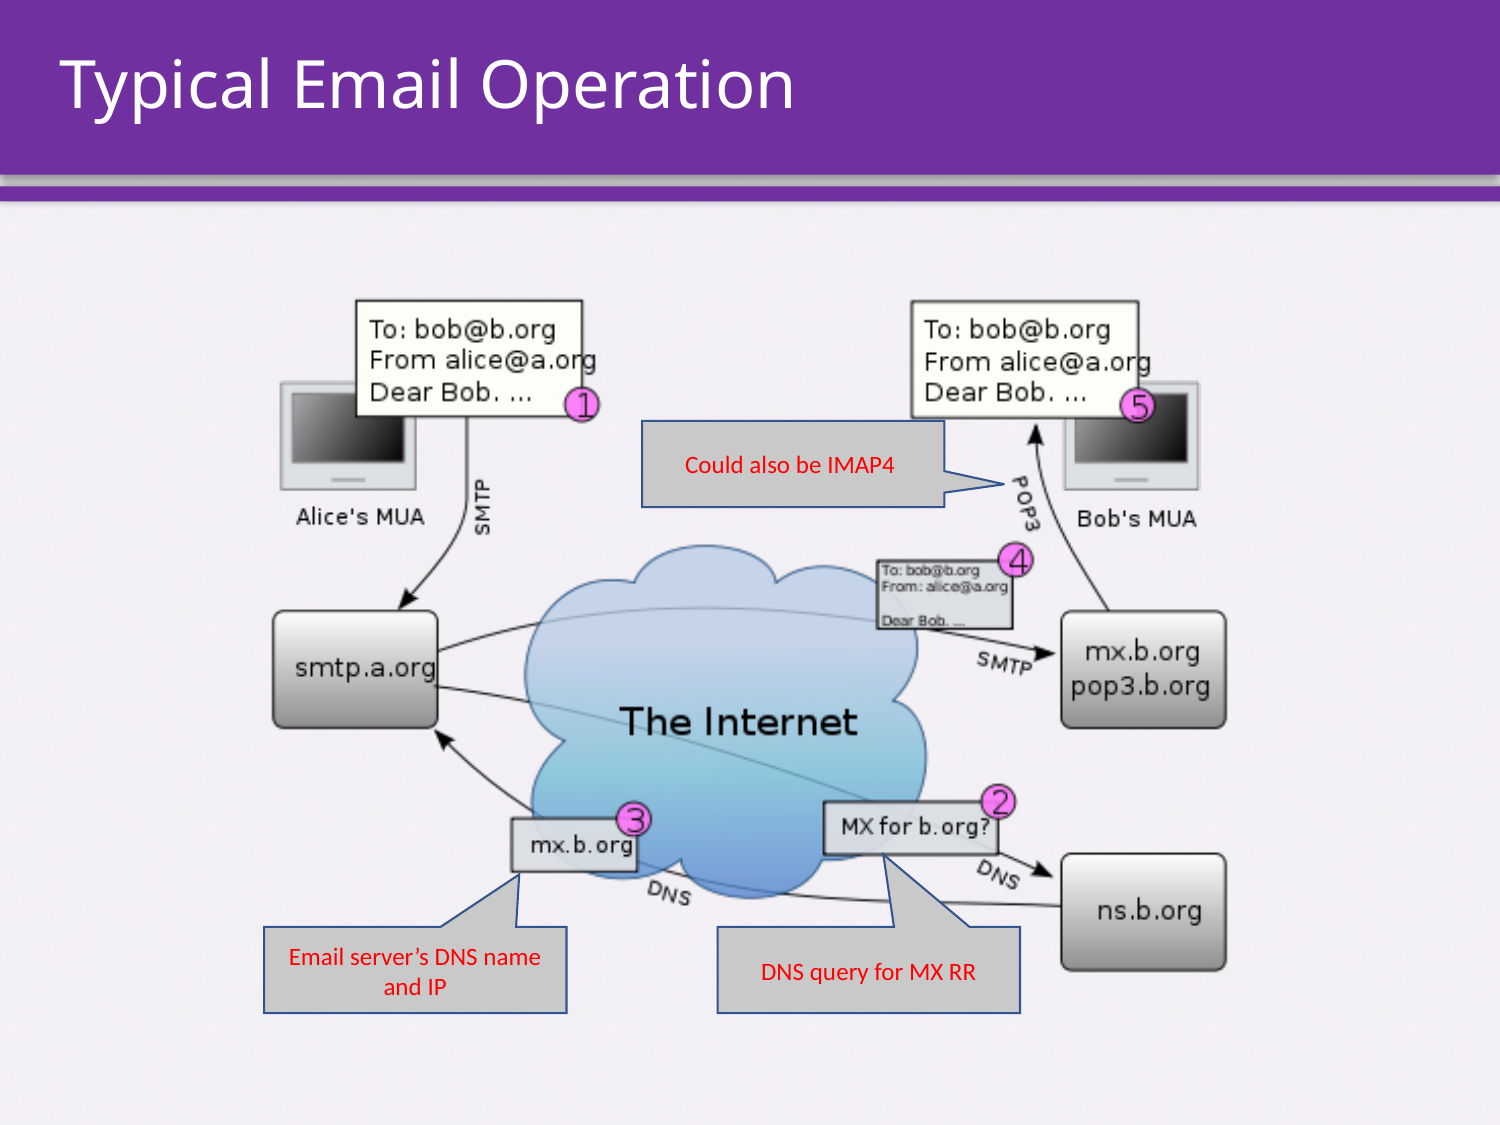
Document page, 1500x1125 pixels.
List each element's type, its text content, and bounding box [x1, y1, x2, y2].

title Typical Email Operation [44, 0, 1464, 175]
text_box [242, 270, 1258, 1013]
